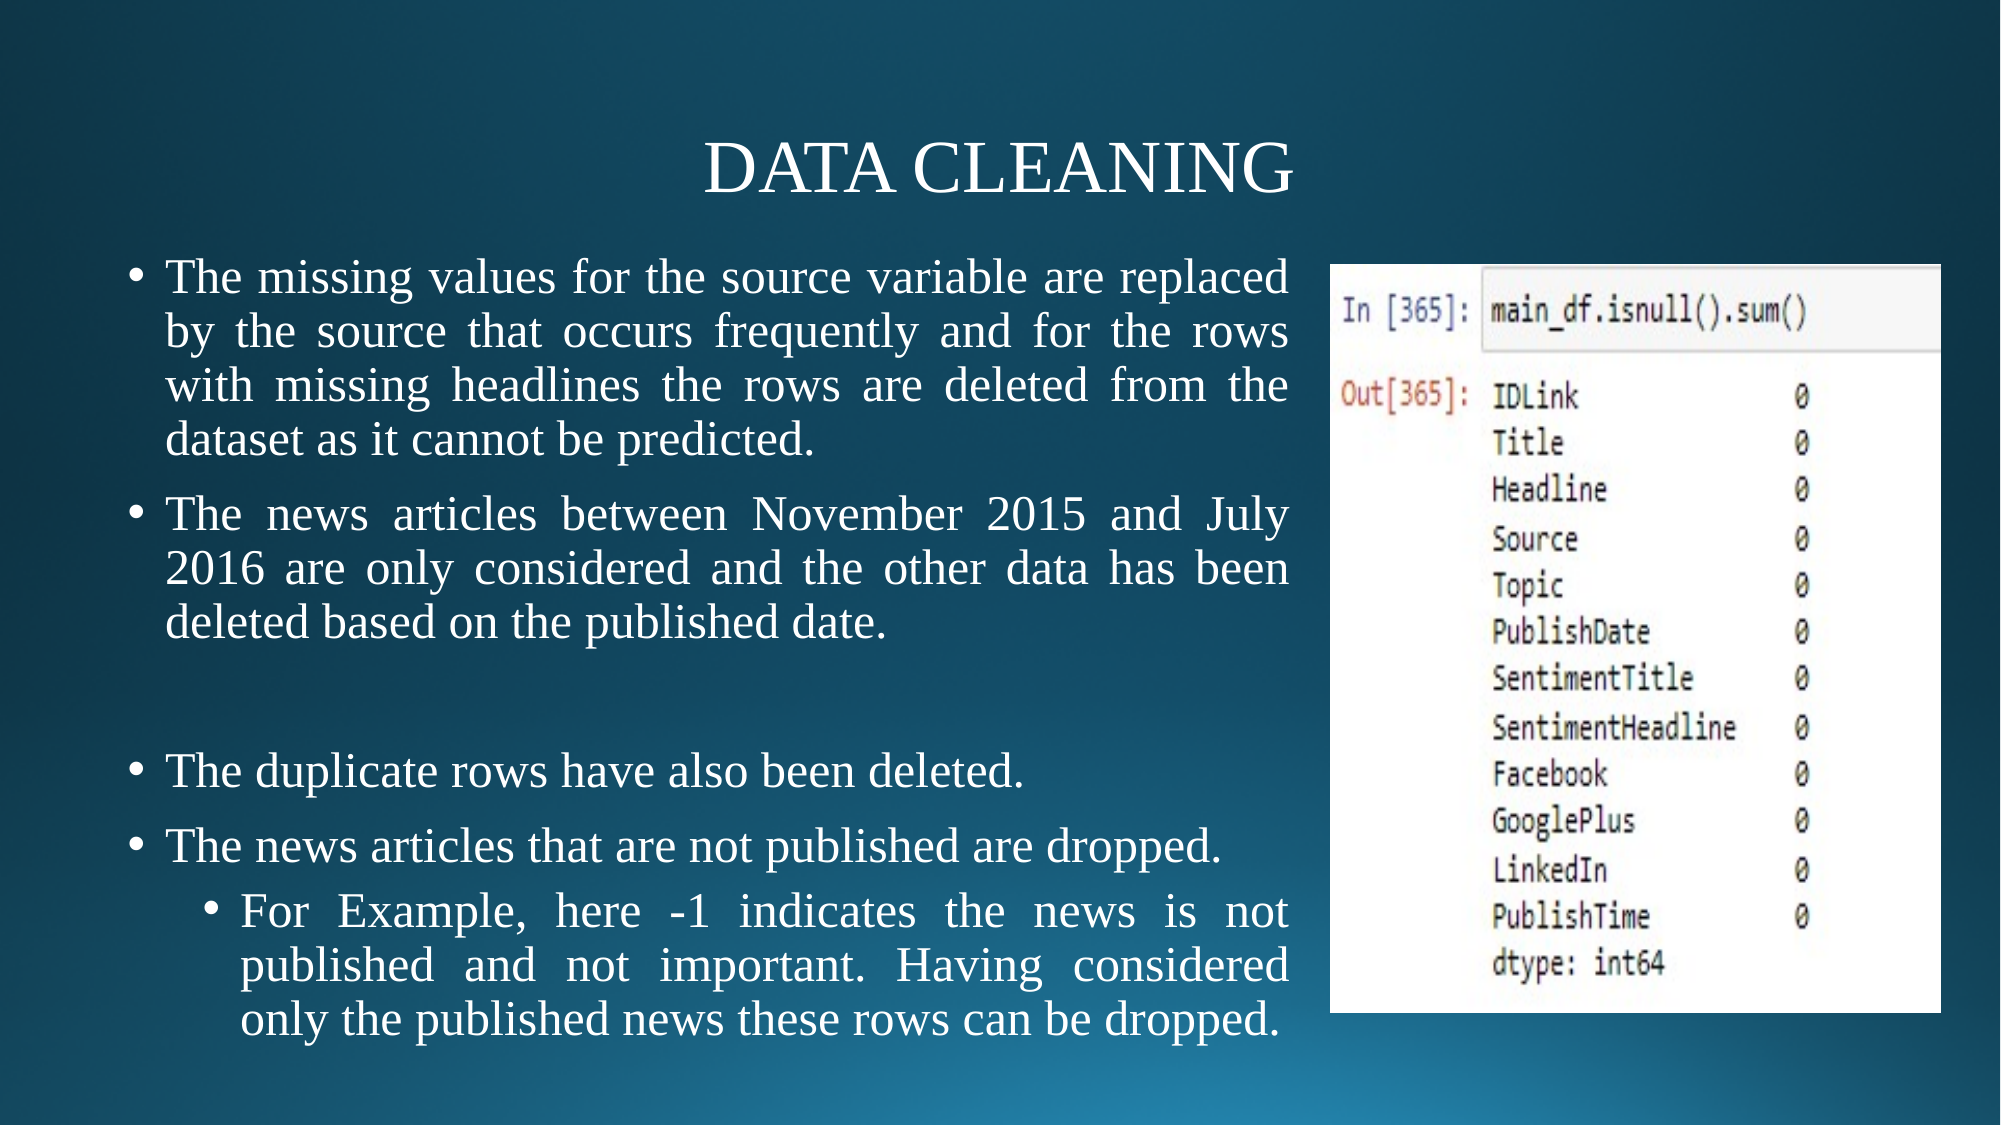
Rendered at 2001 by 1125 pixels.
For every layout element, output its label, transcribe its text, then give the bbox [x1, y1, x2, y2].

list The missing values for the source variable are replaced by the source that occurs frequently and for the rows with missing headlines the rows are deleted from the dataset as it cannot be predicted. The news articles between November 2015 and July 2016 are only considered and the other data has been deleted based on the published date. The duplicate rows have also been deleted. The news articles that are not published are dropped. For Example, here -1 indicates the news is not published and not important. Having considered only the published news these rows can be dropped. [112, 242, 1306, 1066]
picture [0, 0, 2001, 1125]
title DATA CLEANING [137, 59, 1863, 278]
